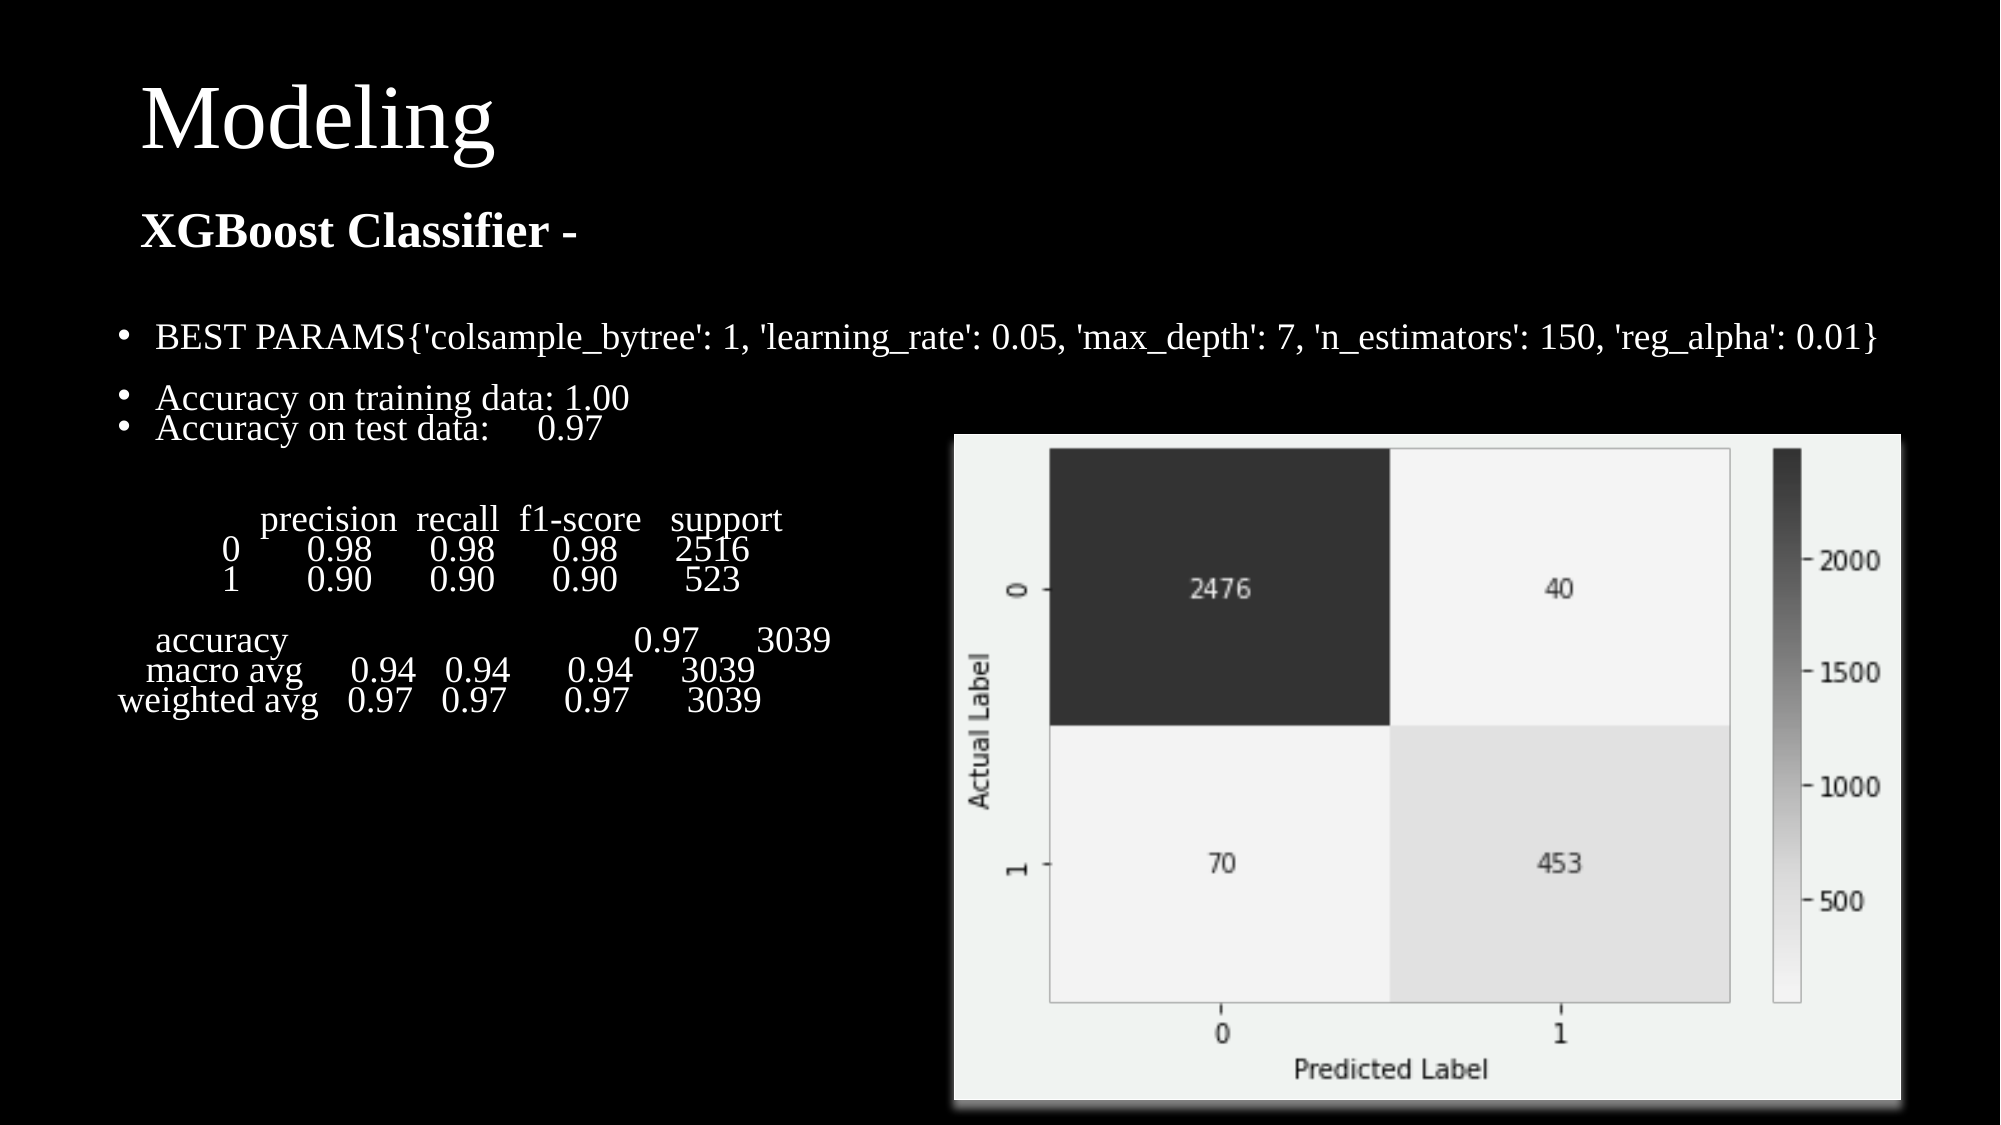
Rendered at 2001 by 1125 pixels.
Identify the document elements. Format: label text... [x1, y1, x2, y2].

title Modeling XGBoost Classifier - [125, 109, 1412, 197]
picture [954, 434, 1902, 1100]
list BEST PARAMS{'colsample_bytree': 1, 'learning_rate': 0.05, 'max_depth': 7, 'n_estimators': 150, 'reg_alpha': 0.01} Accuracy on training data: 1.00 Accuracy on test data: 0.97 precision recall f1-score support 0 0.98 0.98 0.98 2516 1 0.90 0.90 0.90 523 accuracy 0.97 3039 macro avg 0.94 0.94 0.94 3039 weighted avg 0.97 0.97 0.97 3039 [102, 197, 1902, 1125]
